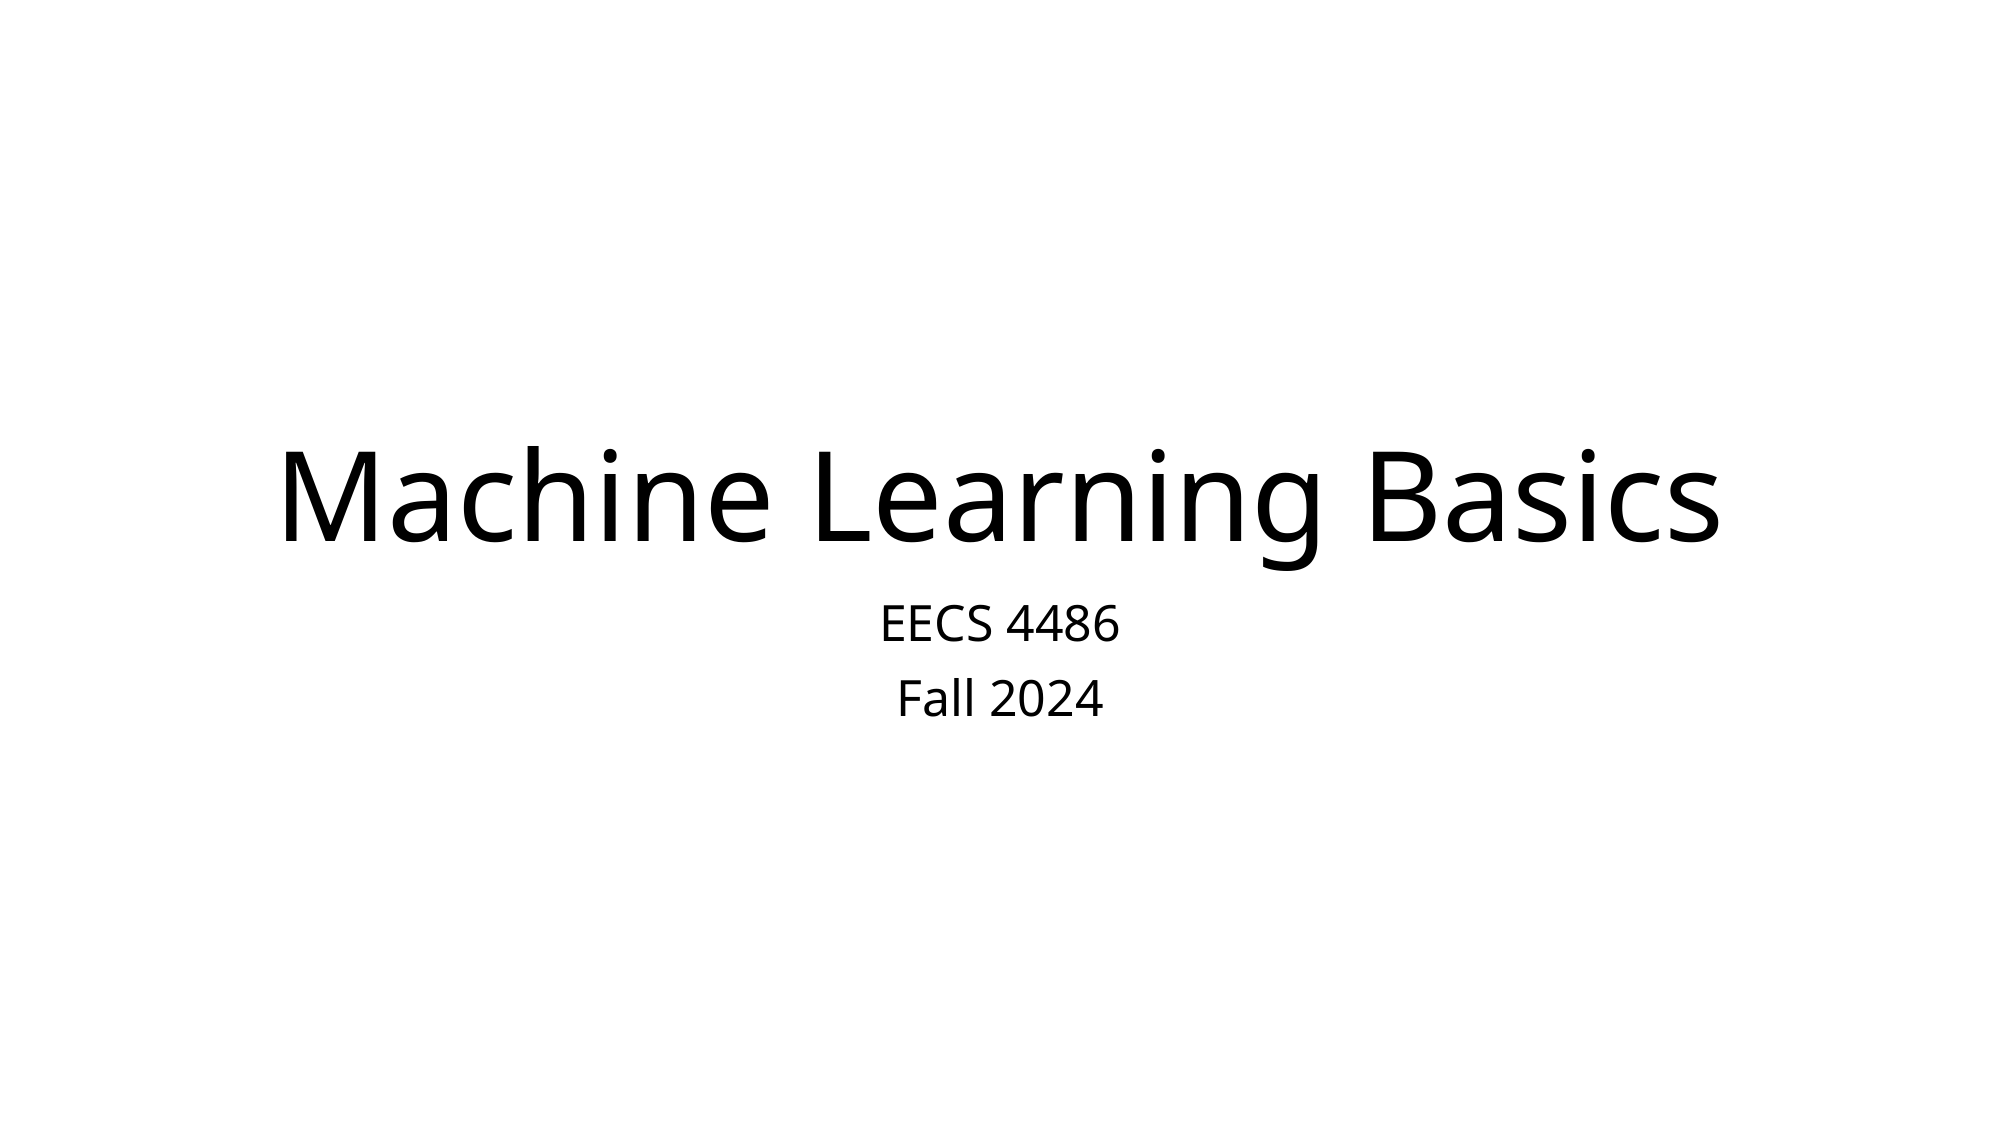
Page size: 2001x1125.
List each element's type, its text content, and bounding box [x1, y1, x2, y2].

title Machine Learning Basics [249, 184, 1750, 576]
subtitle EECS 4486 Fall 2024 [249, 590, 1750, 863]
